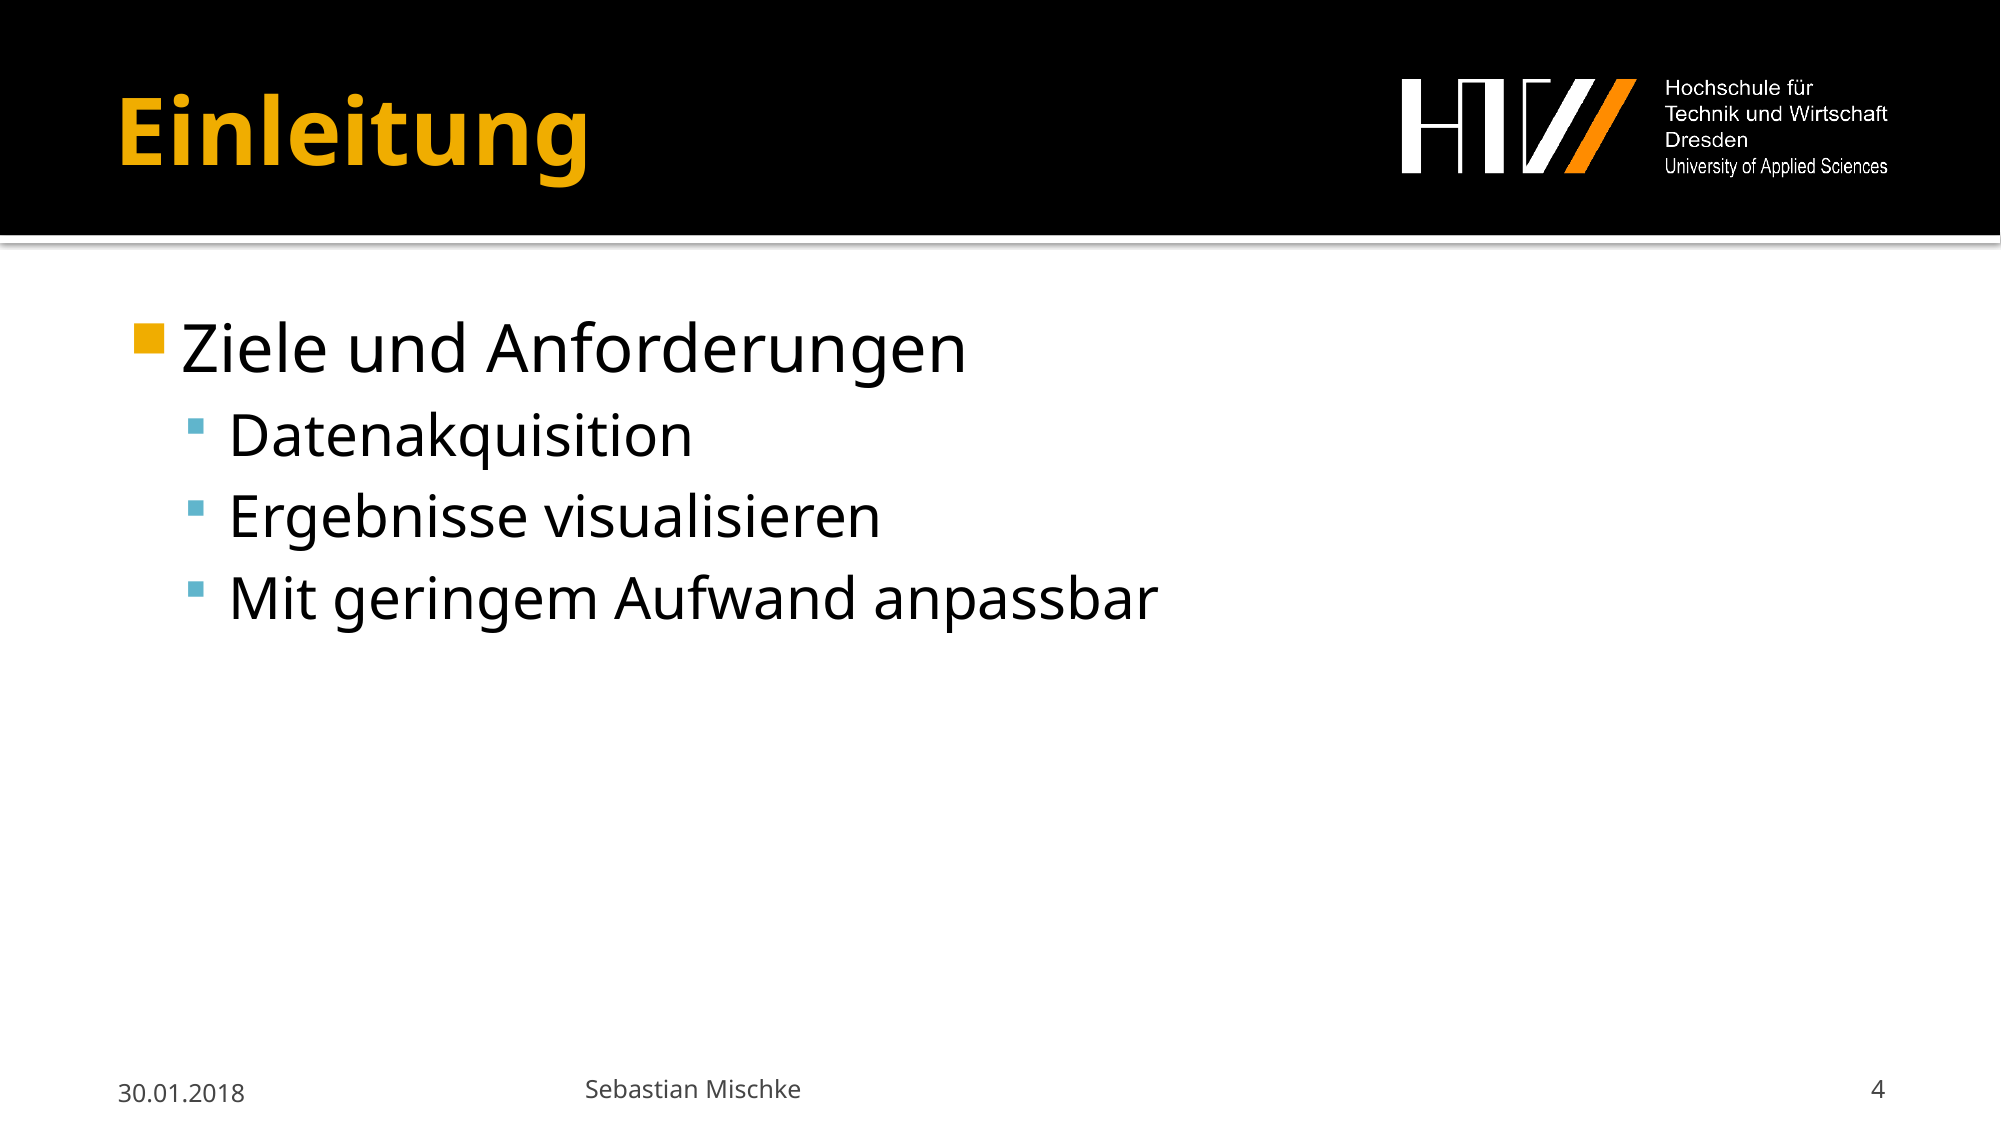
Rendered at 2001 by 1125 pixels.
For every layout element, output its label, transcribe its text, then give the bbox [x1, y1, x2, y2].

picture [1390, 76, 1900, 180]
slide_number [99, 1062, 567, 1108]
title Einleitung [99, 25, 1390, 231]
slide_number 4 [1794, 1062, 1900, 1108]
footer Sebastian Mischke [577, 1062, 1783, 1108]
list Ziele und Anforderungen Datenakquisition Ergebnisse visualisieren Mit geringem Aufwand anpassbar [99, 291, 1900, 1050]
